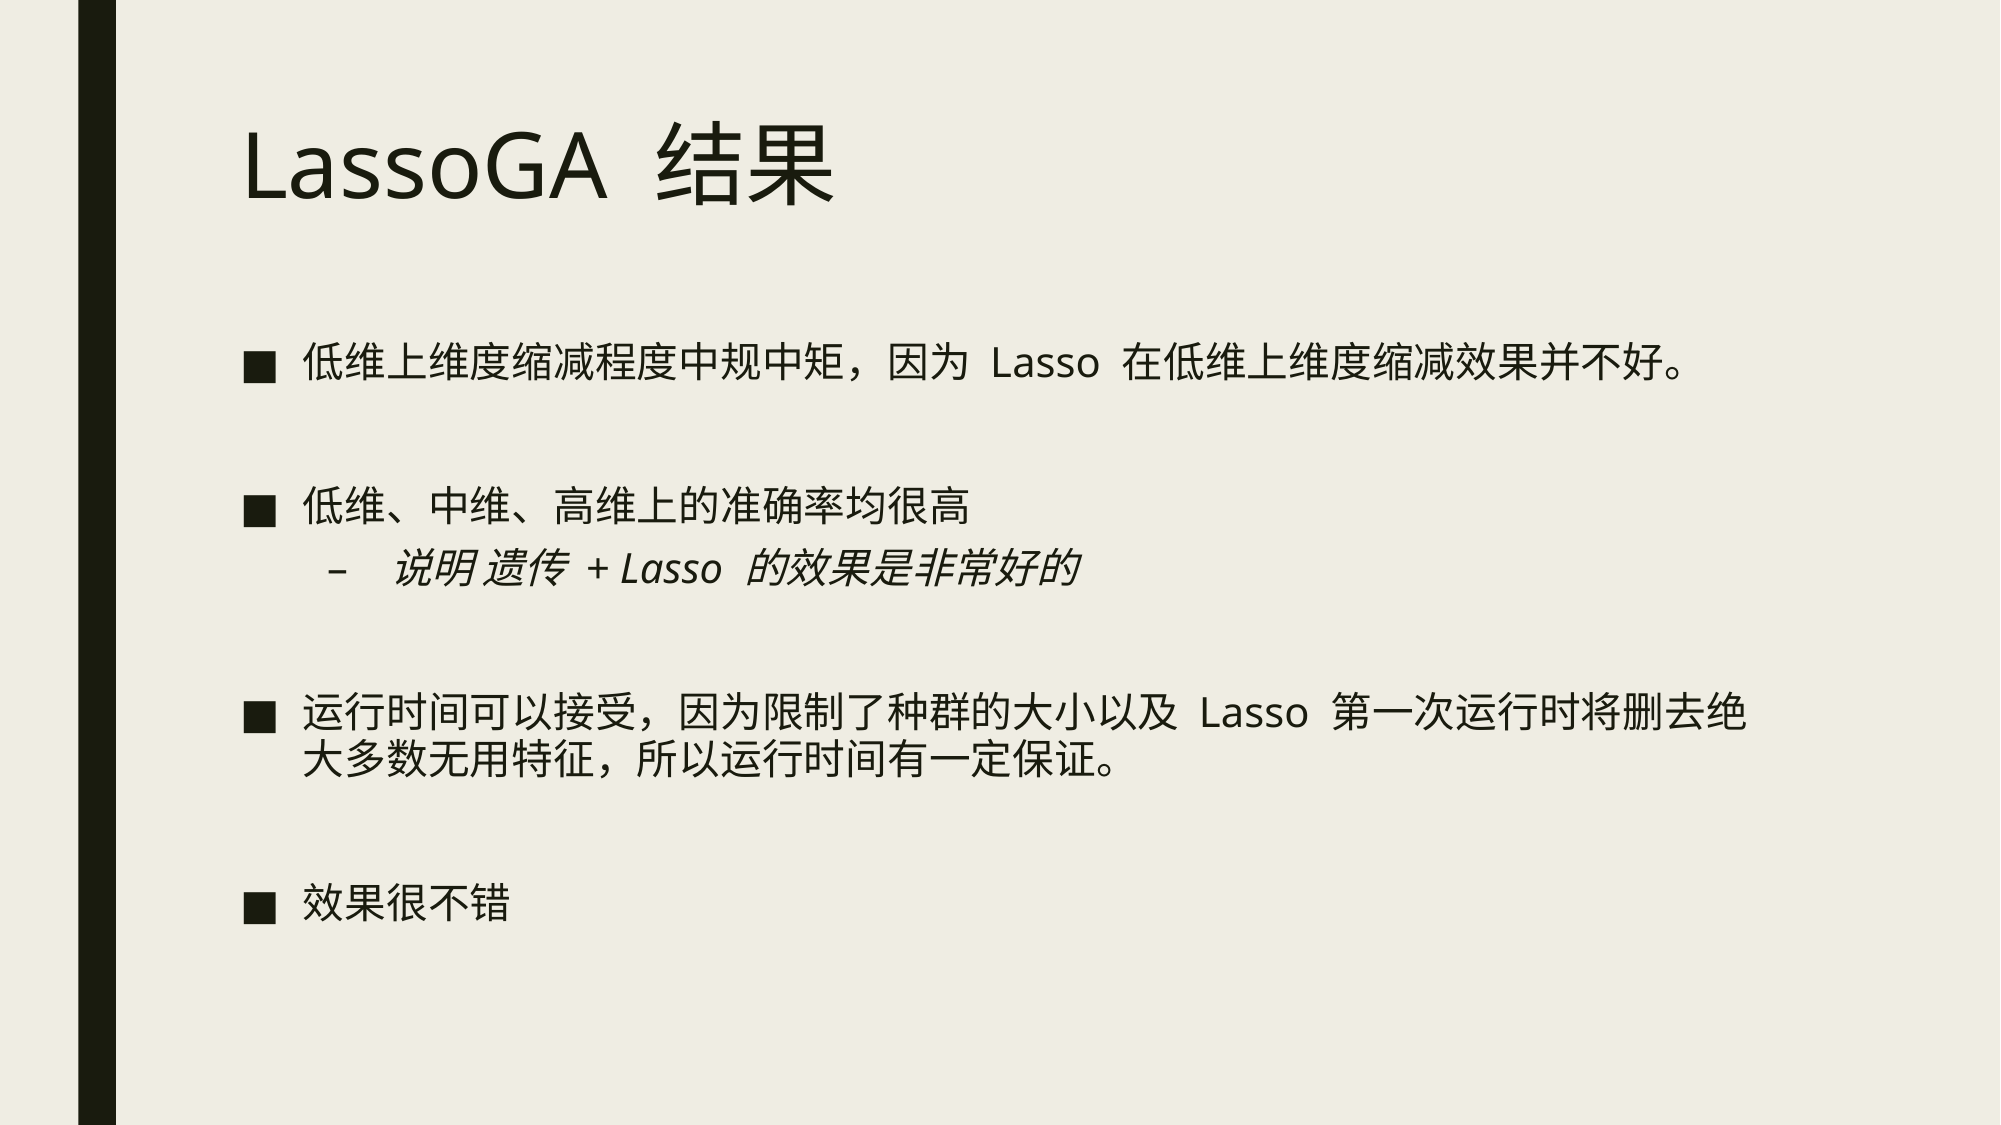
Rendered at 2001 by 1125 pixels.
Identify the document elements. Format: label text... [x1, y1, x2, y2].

list 低维上维度缩减程度中规中矩，因为 Lasso 在低维上维度缩减效果并不好。 低维、中维、高维上的准确率均很高 说明 遗传 + Lasso 的效果是非常好的 运行时间可以接受，因为限制了种群的大小以及 Lasso 第一次运行时将删去绝大多数无用特征，所以运行时间有一定保证。 效果很不错 [225, 332, 1800, 1040]
title LassoGA 结果 [225, 112, 1800, 332]
